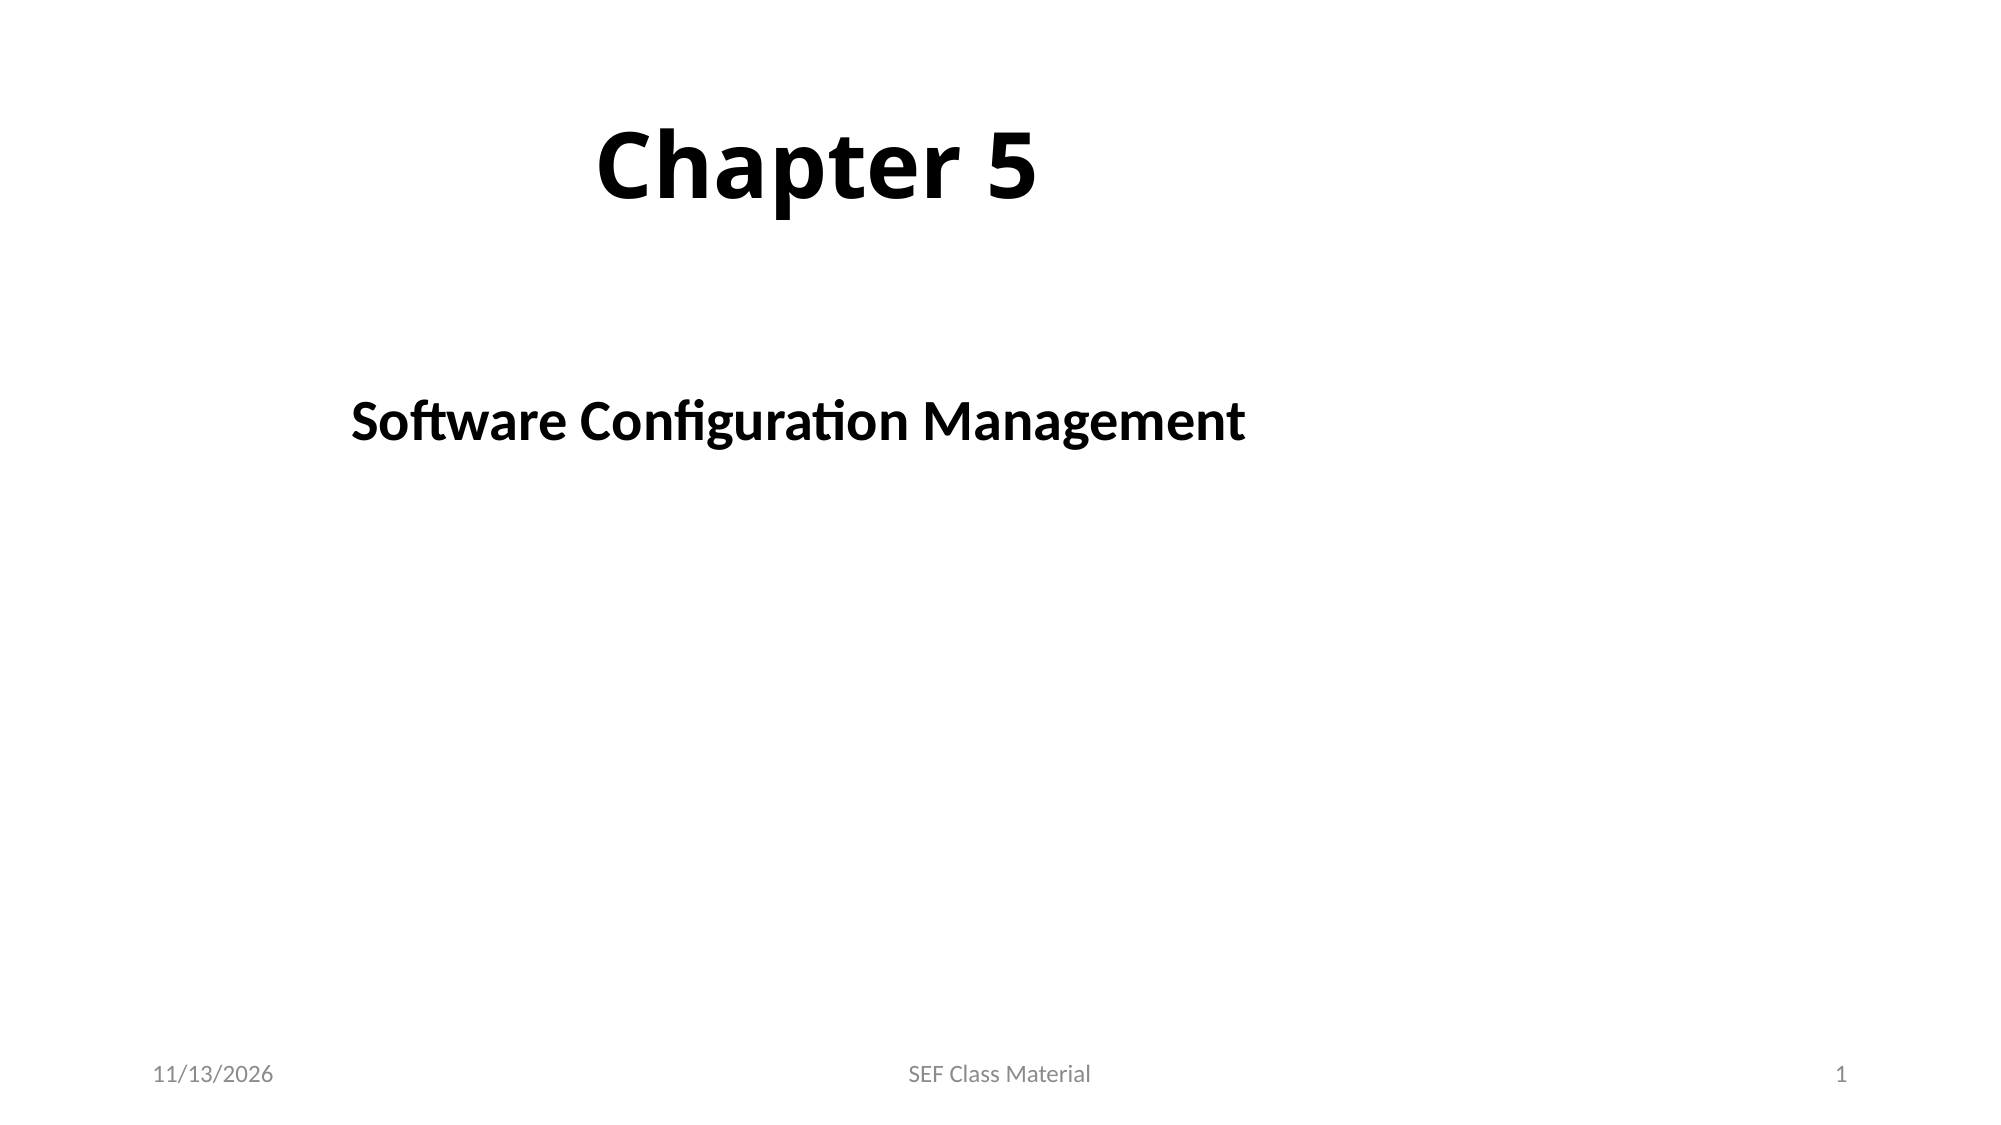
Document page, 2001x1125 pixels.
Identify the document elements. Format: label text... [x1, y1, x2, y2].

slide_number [137, 1042, 588, 1103]
footer SEF Class Material [662, 1042, 1338, 1103]
title Chapter 5 [137, 59, 1863, 278]
list Software Configuration Management [137, 299, 1863, 1014]
slide_number 1 [1412, 1042, 1863, 1103]
